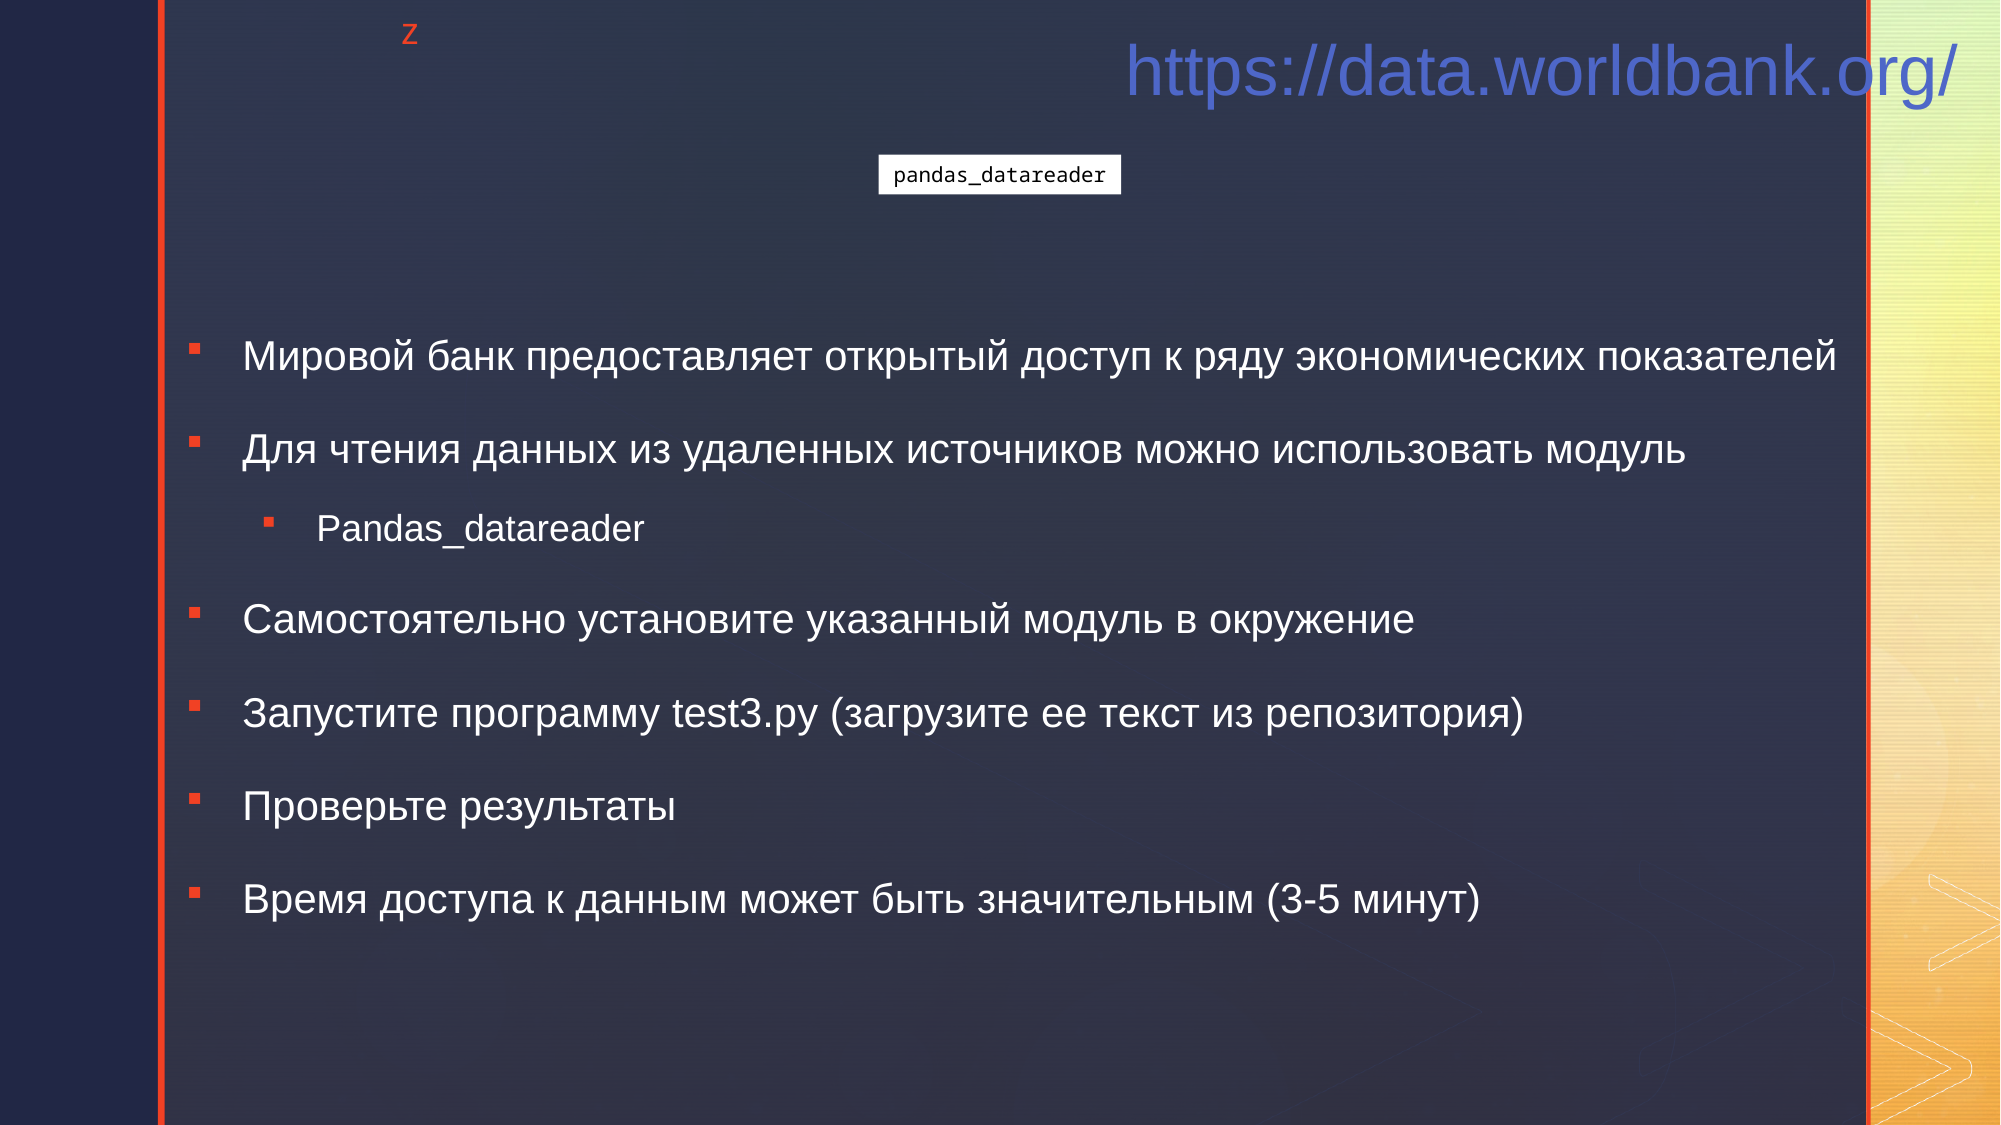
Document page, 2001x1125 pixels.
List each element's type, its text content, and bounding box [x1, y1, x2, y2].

list Мировой банк предоставляет открытый доступ к ряду экономических показателей Для чтения данных из удаленных источников можно использовать модуль Pandas_datareader Самостоятельно установите указанный модуль в окружение Запустите программу test3.py (загрузите ее текст из репозитория) Проверьте результаты Время доступа к данным может быть значительным (3-5 минут) [171, 230, 1969, 1011]
text_box pandas_datareader [878, 154, 1122, 195]
title https://data.worldbank.org/ [433, 26, 1974, 204]
picture [1871, 0, 2001, 1125]
